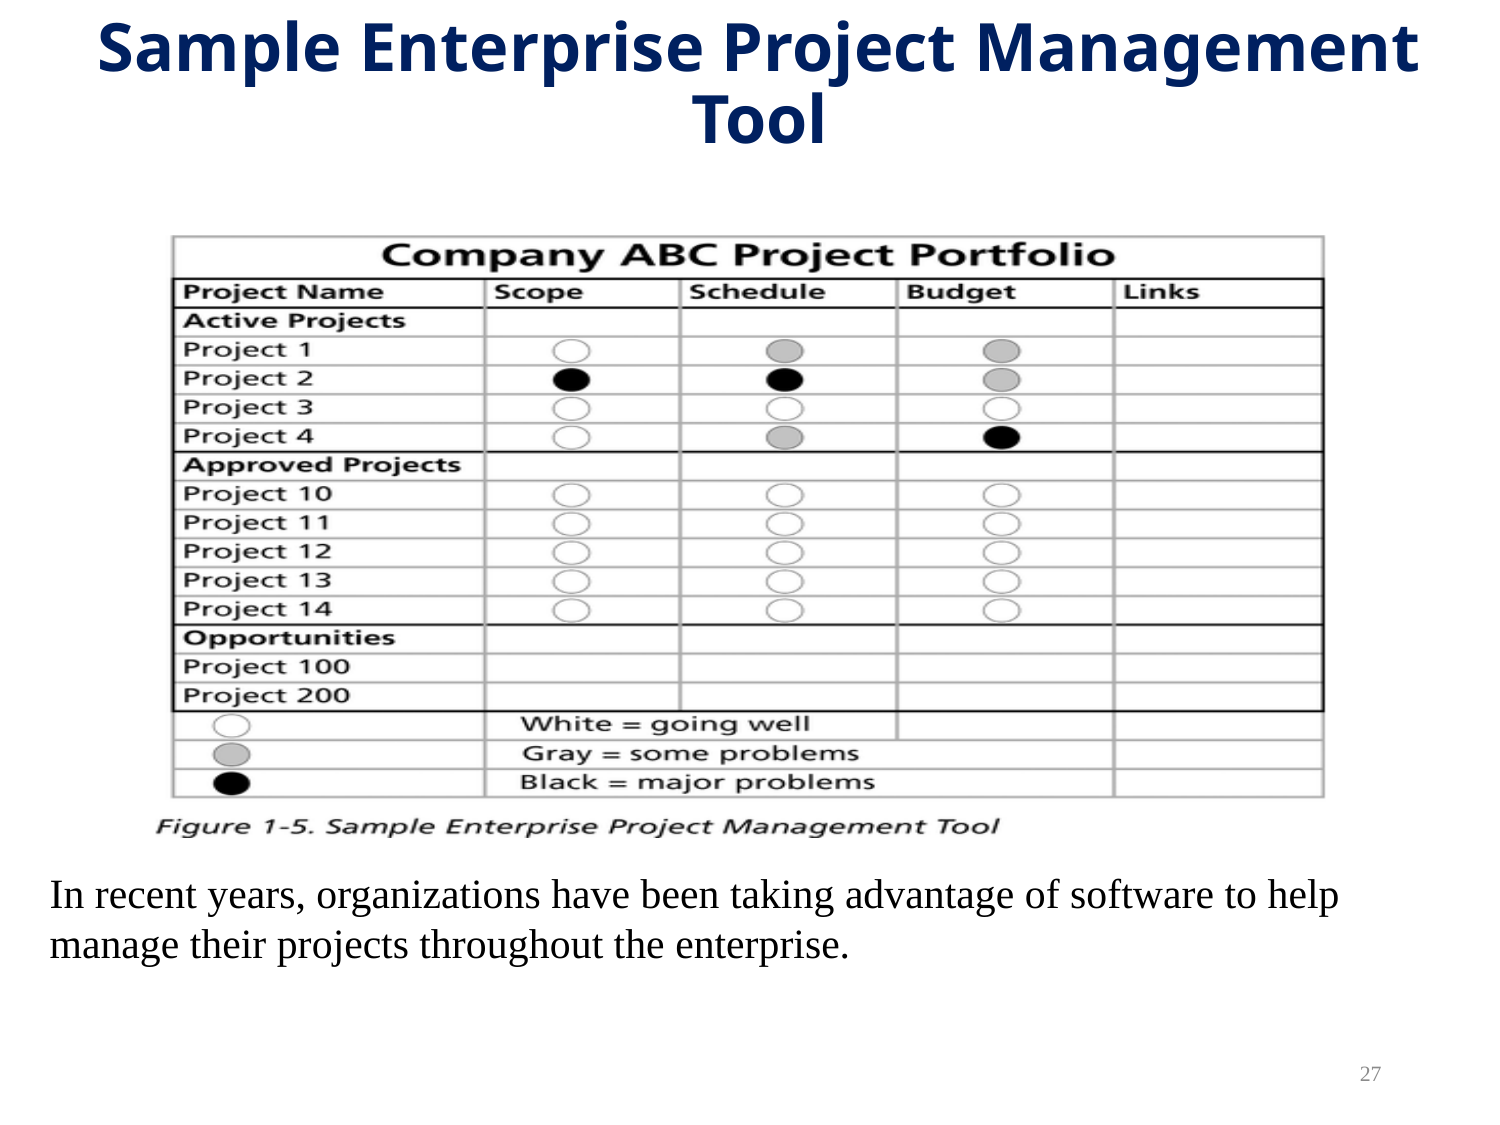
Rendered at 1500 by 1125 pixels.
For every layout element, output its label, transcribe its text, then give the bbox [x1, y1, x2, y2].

slide_number 27 [1059, 1042, 1397, 1103]
text_box In recent years, organizations have been taking advantage of software to help manage their projects throughout the enterprise. [34, 859, 1489, 975]
picture [87, 235, 1397, 838]
title Sample Enterprise Project Management Tool [32, 50, 1487, 122]
